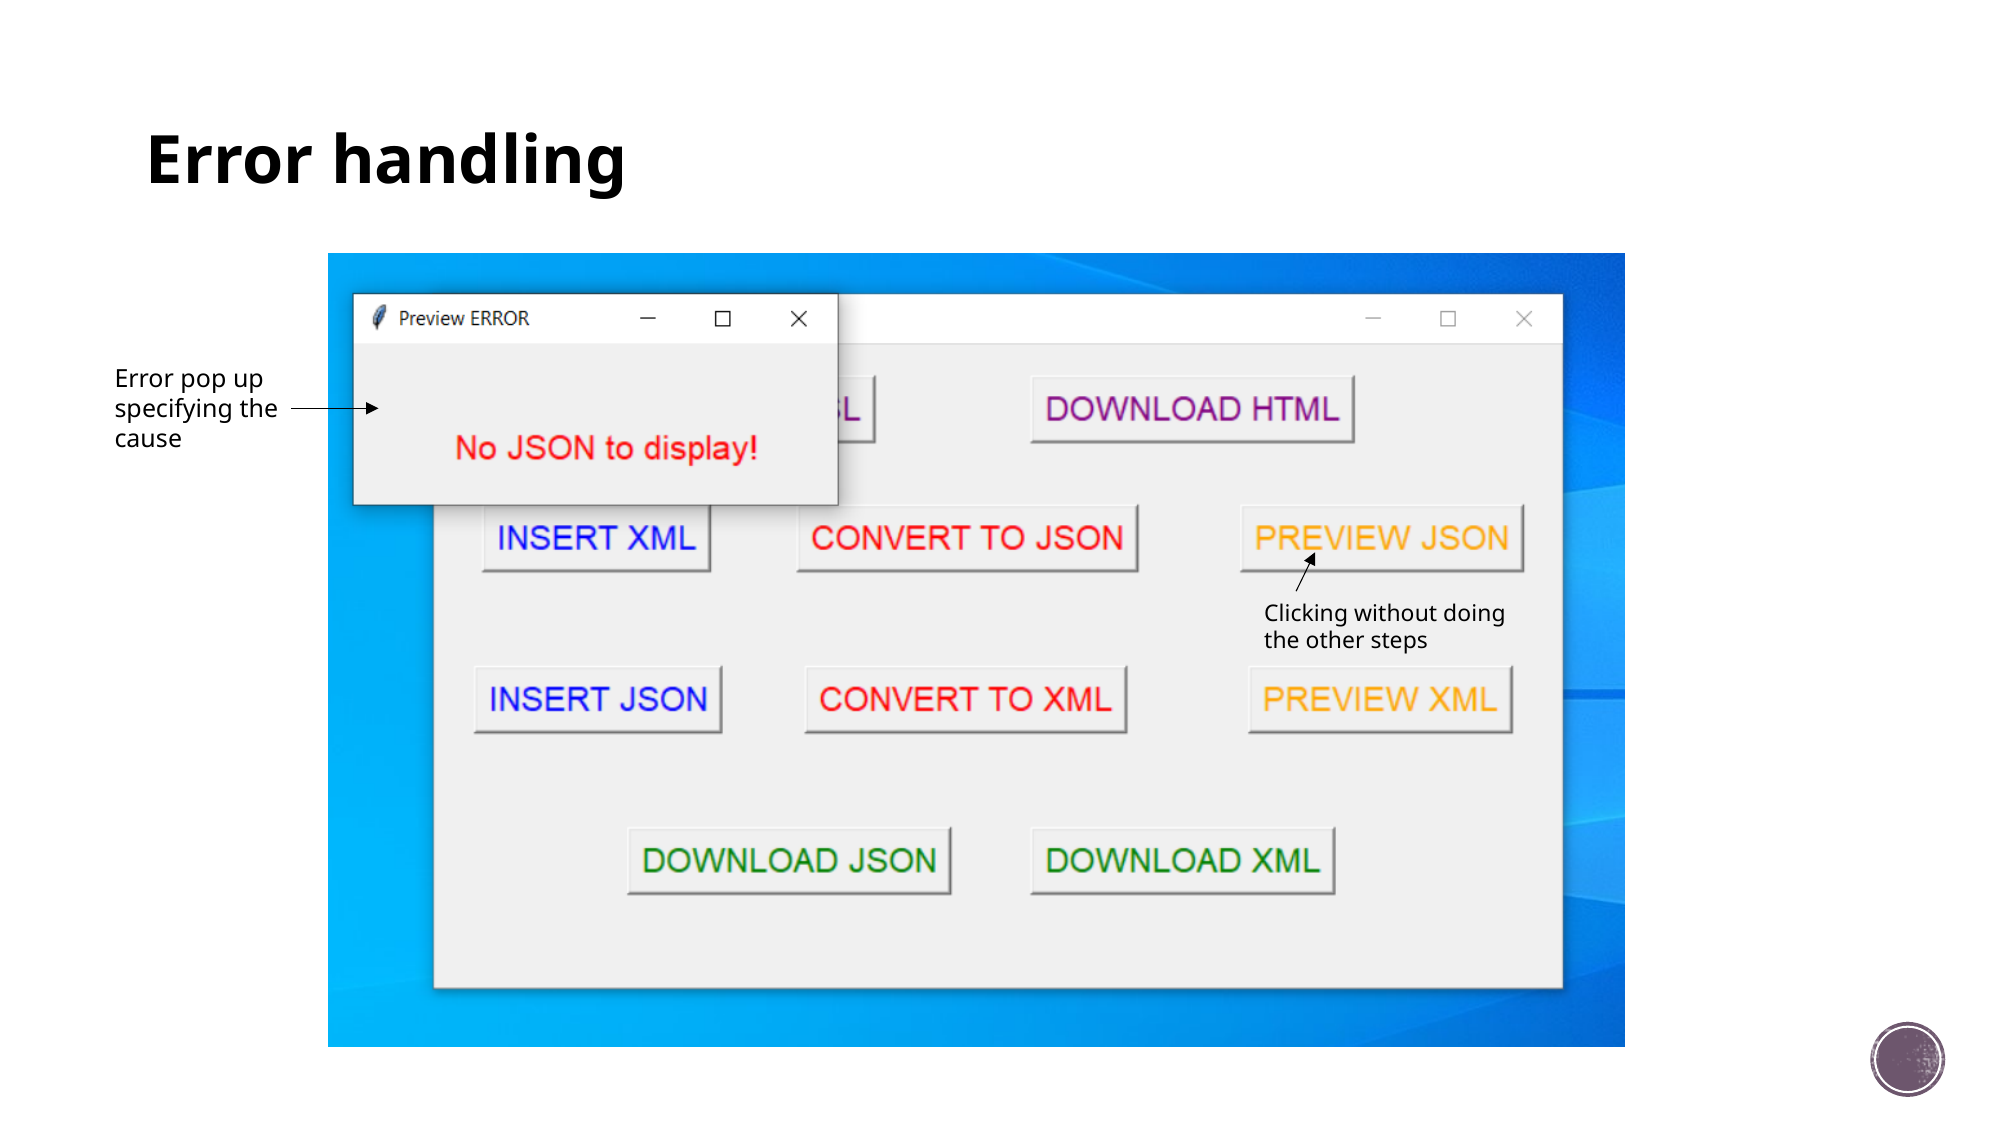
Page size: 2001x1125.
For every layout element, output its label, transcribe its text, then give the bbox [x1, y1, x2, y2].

text_box Error handling [131, 109, 928, 204]
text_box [1299, 555, 1312, 589]
text_box Error pop up specifying the cause [99, 355, 328, 460]
picture [353, 253, 1625, 1047]
